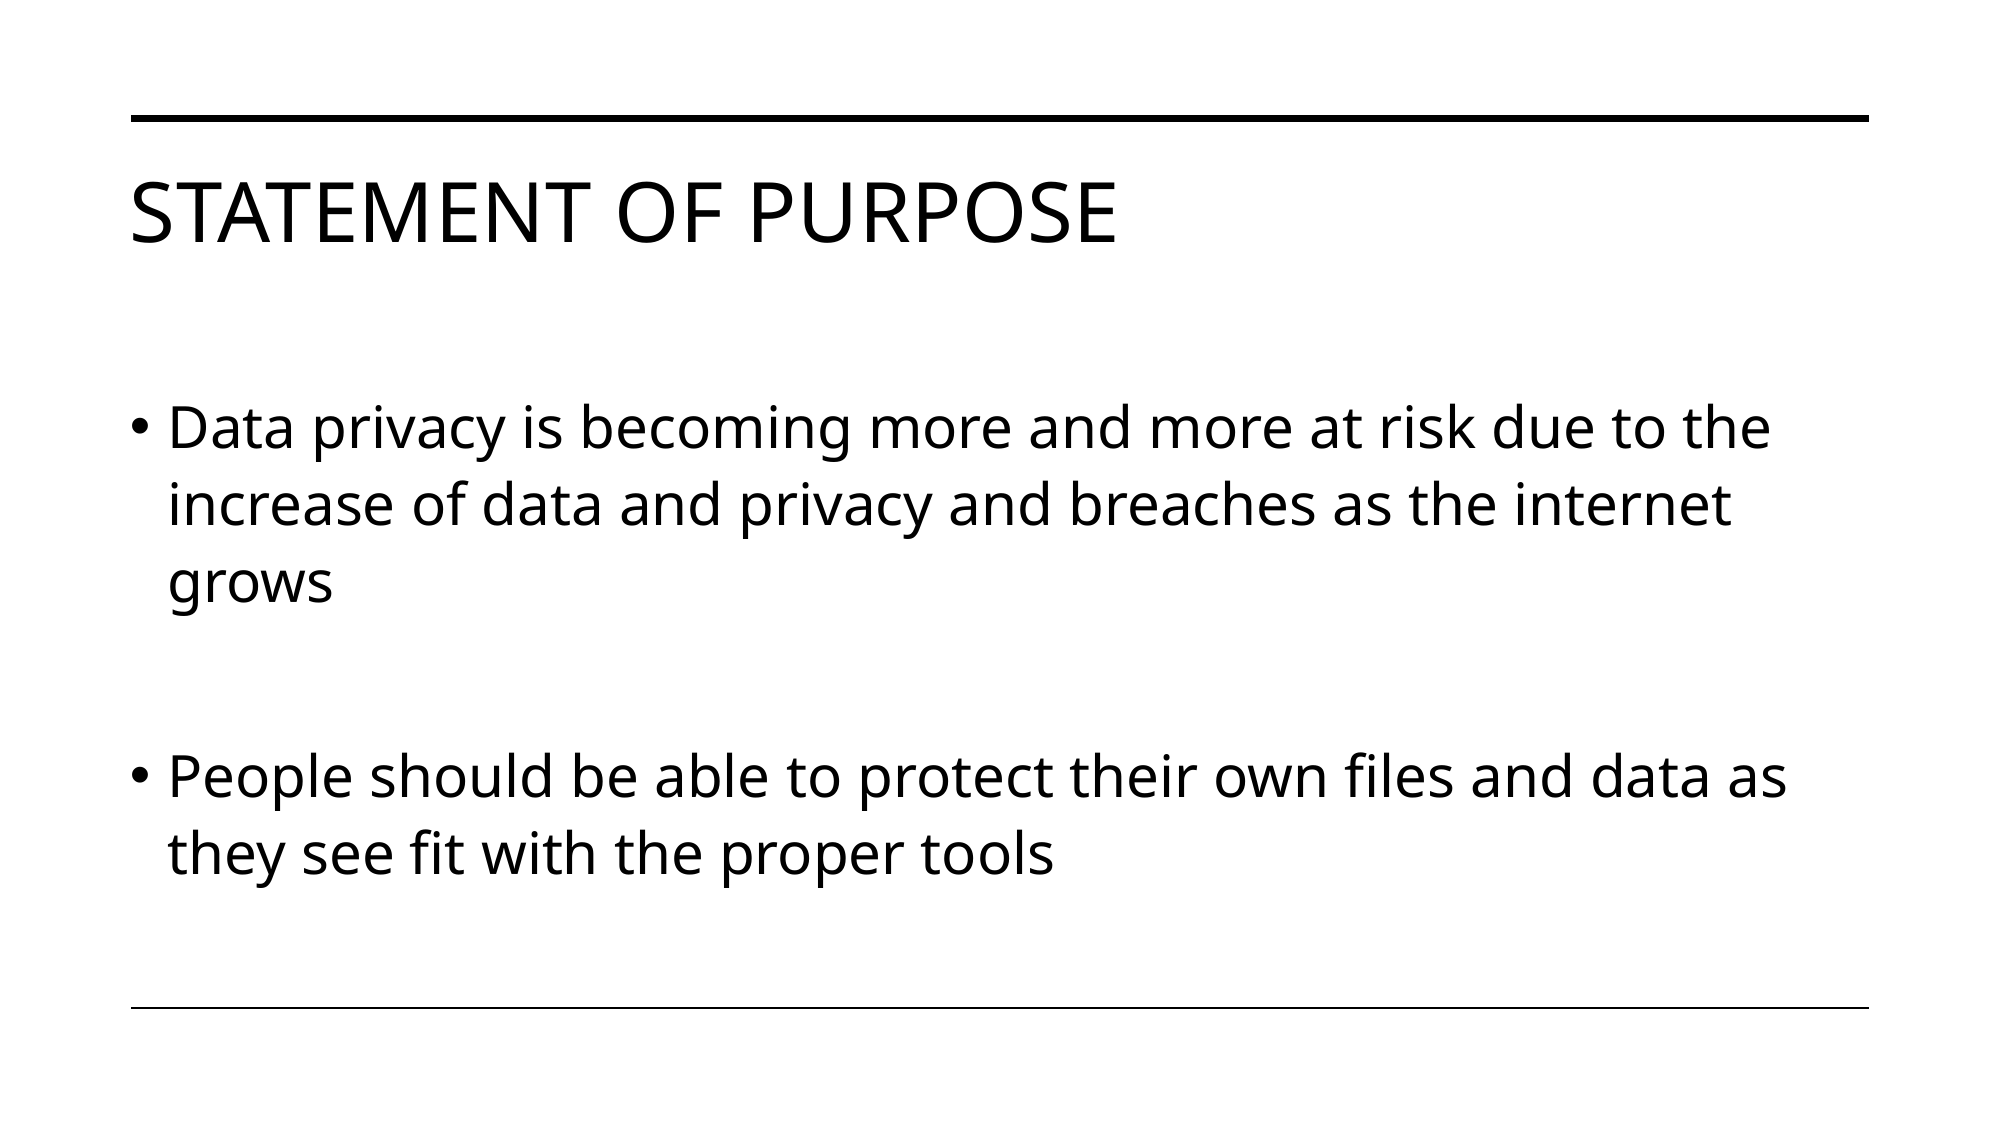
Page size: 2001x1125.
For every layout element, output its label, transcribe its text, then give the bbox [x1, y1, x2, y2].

list Data privacy is becoming more and more at risk due to the increase of data and privacy and breaches as the internet grows People should be able to protect their own files and data as they see fit with the proper tools [114, 376, 1869, 973]
title Statement of purpose [114, 151, 1869, 376]
